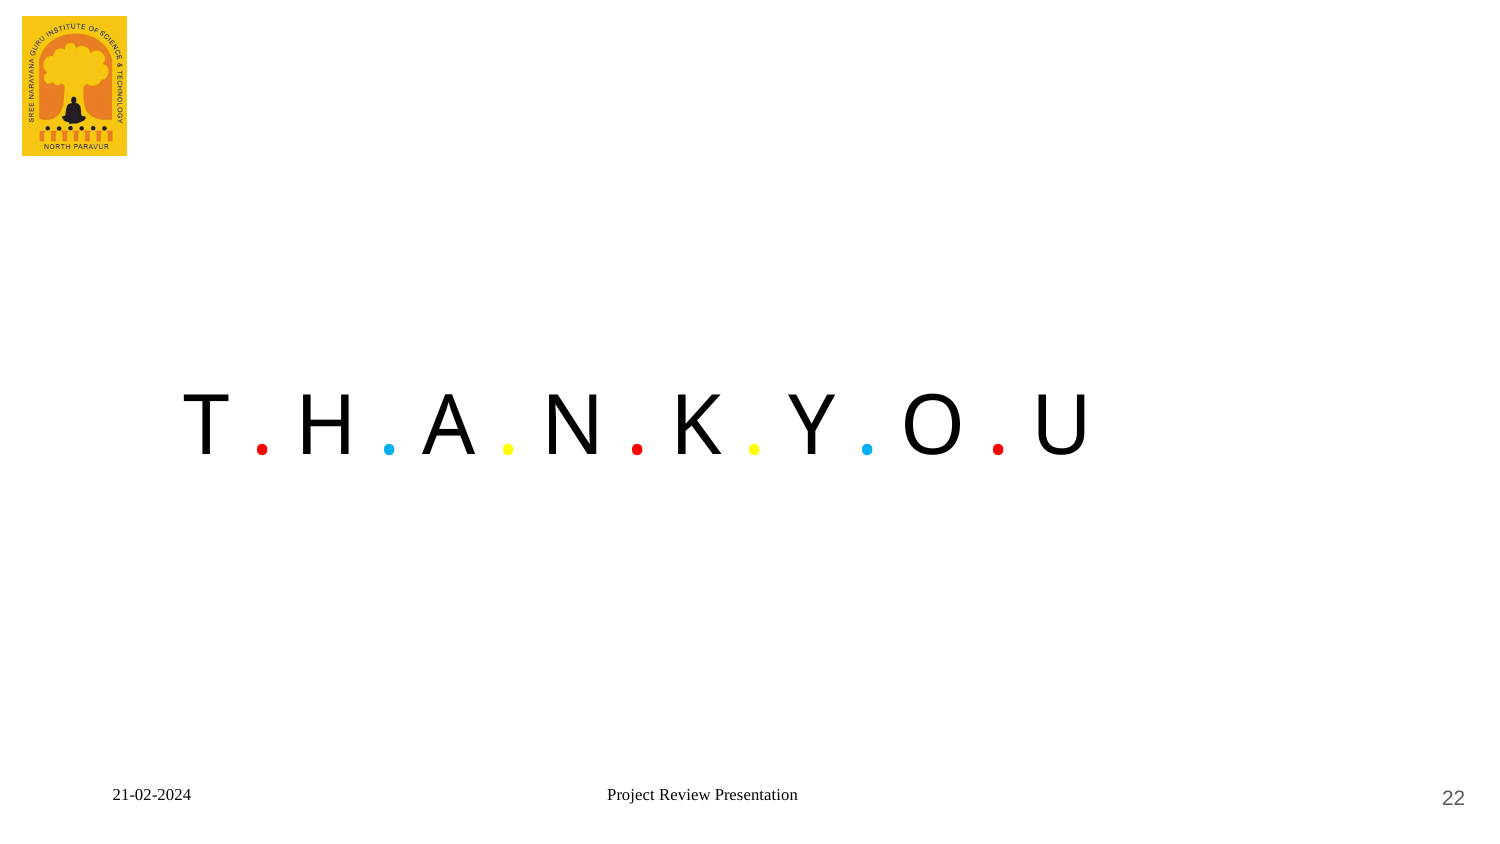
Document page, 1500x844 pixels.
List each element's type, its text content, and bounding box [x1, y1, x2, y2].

picture [14, 13, 134, 171]
slide_number 22 [1389, 764, 1480, 830]
text_box T . H . A . N . K . Y . O . U [168, 363, 1332, 479]
text_box 21-02-2024 Project Review Presentation [97, 776, 1460, 812]
